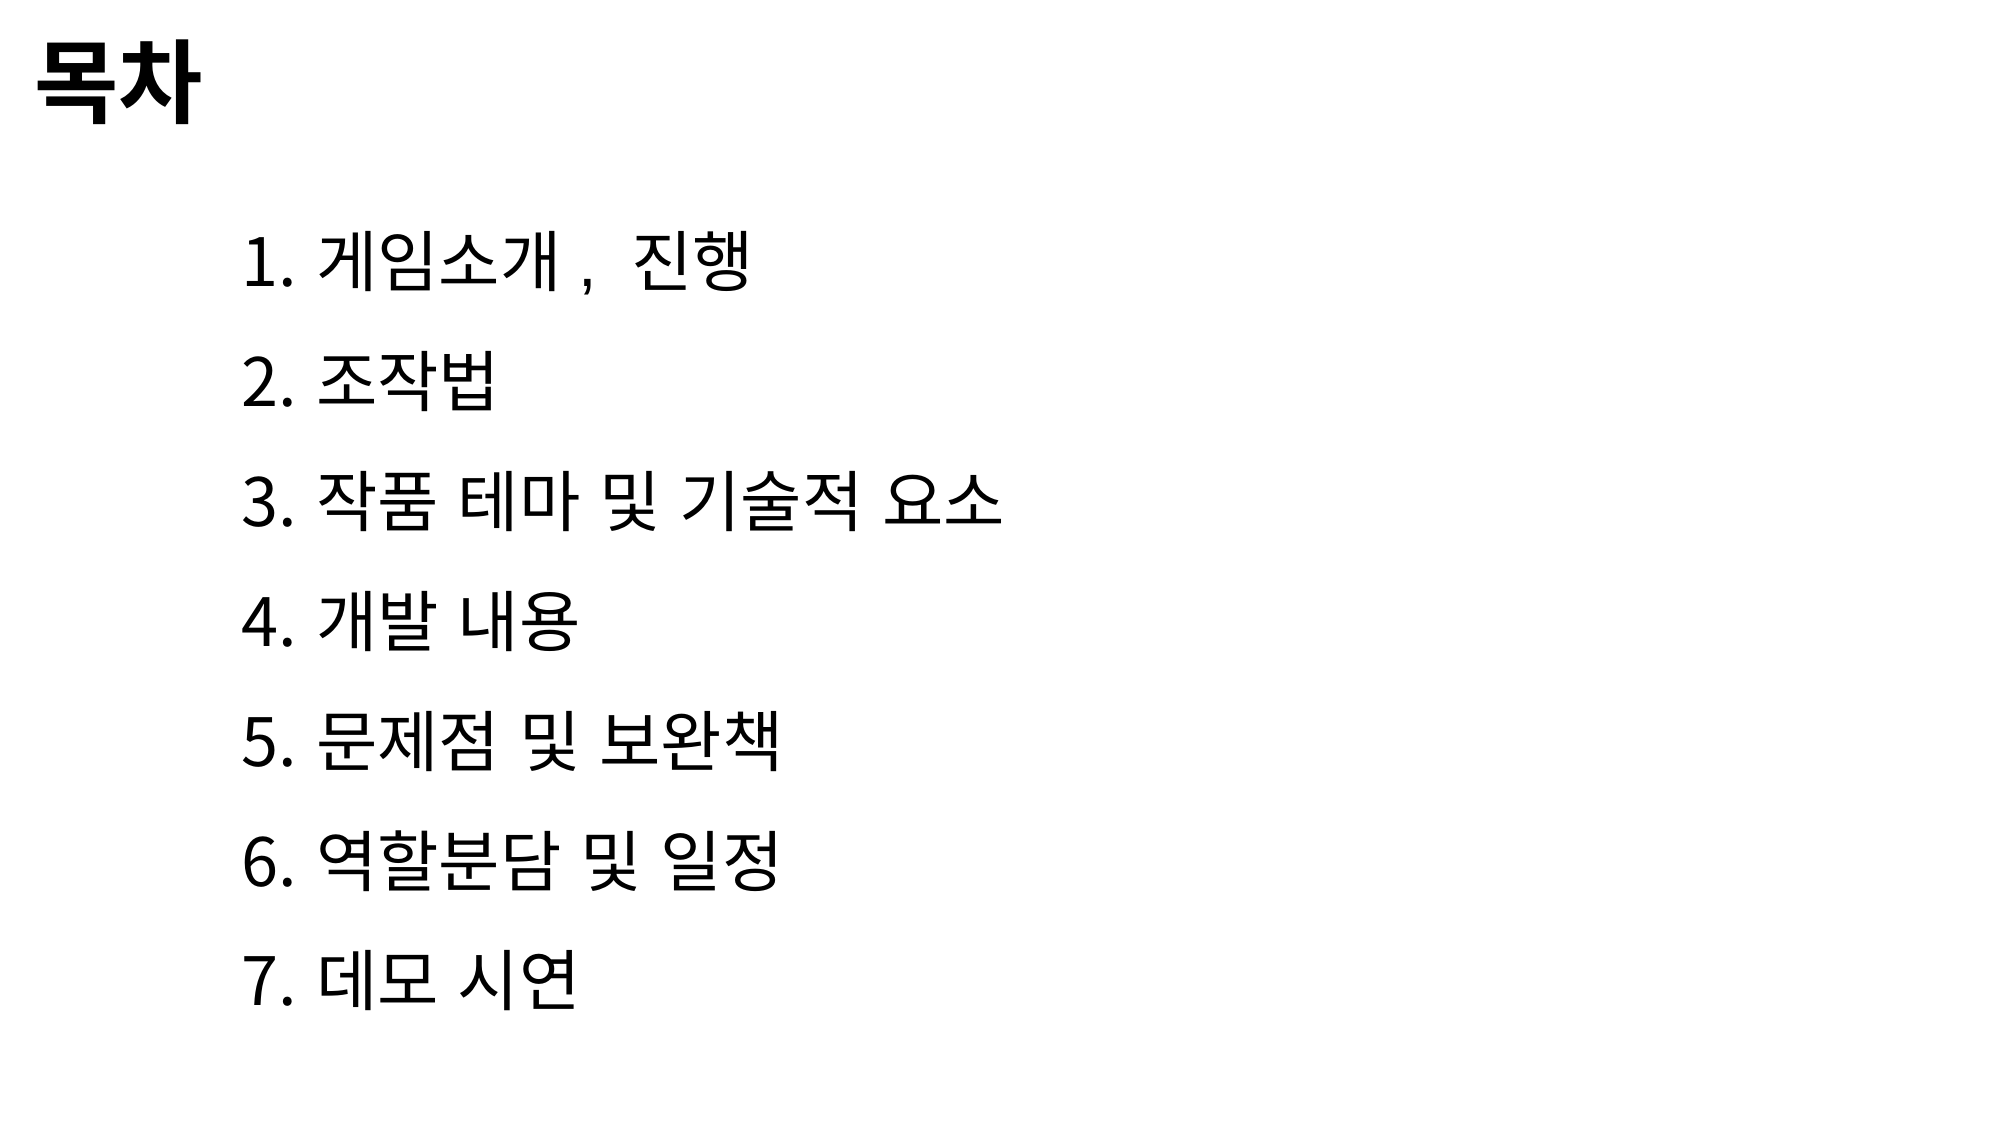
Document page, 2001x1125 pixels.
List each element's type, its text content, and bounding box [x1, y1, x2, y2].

text_box 게임소개, 진행 조작법 작품 테마 및 기술적 요소 개발 내용 문제점 및 보완책 역할분담 및 일정 데모 시연 [226, 172, 1022, 1027]
text_box 목차 [19, 17, 219, 142]
